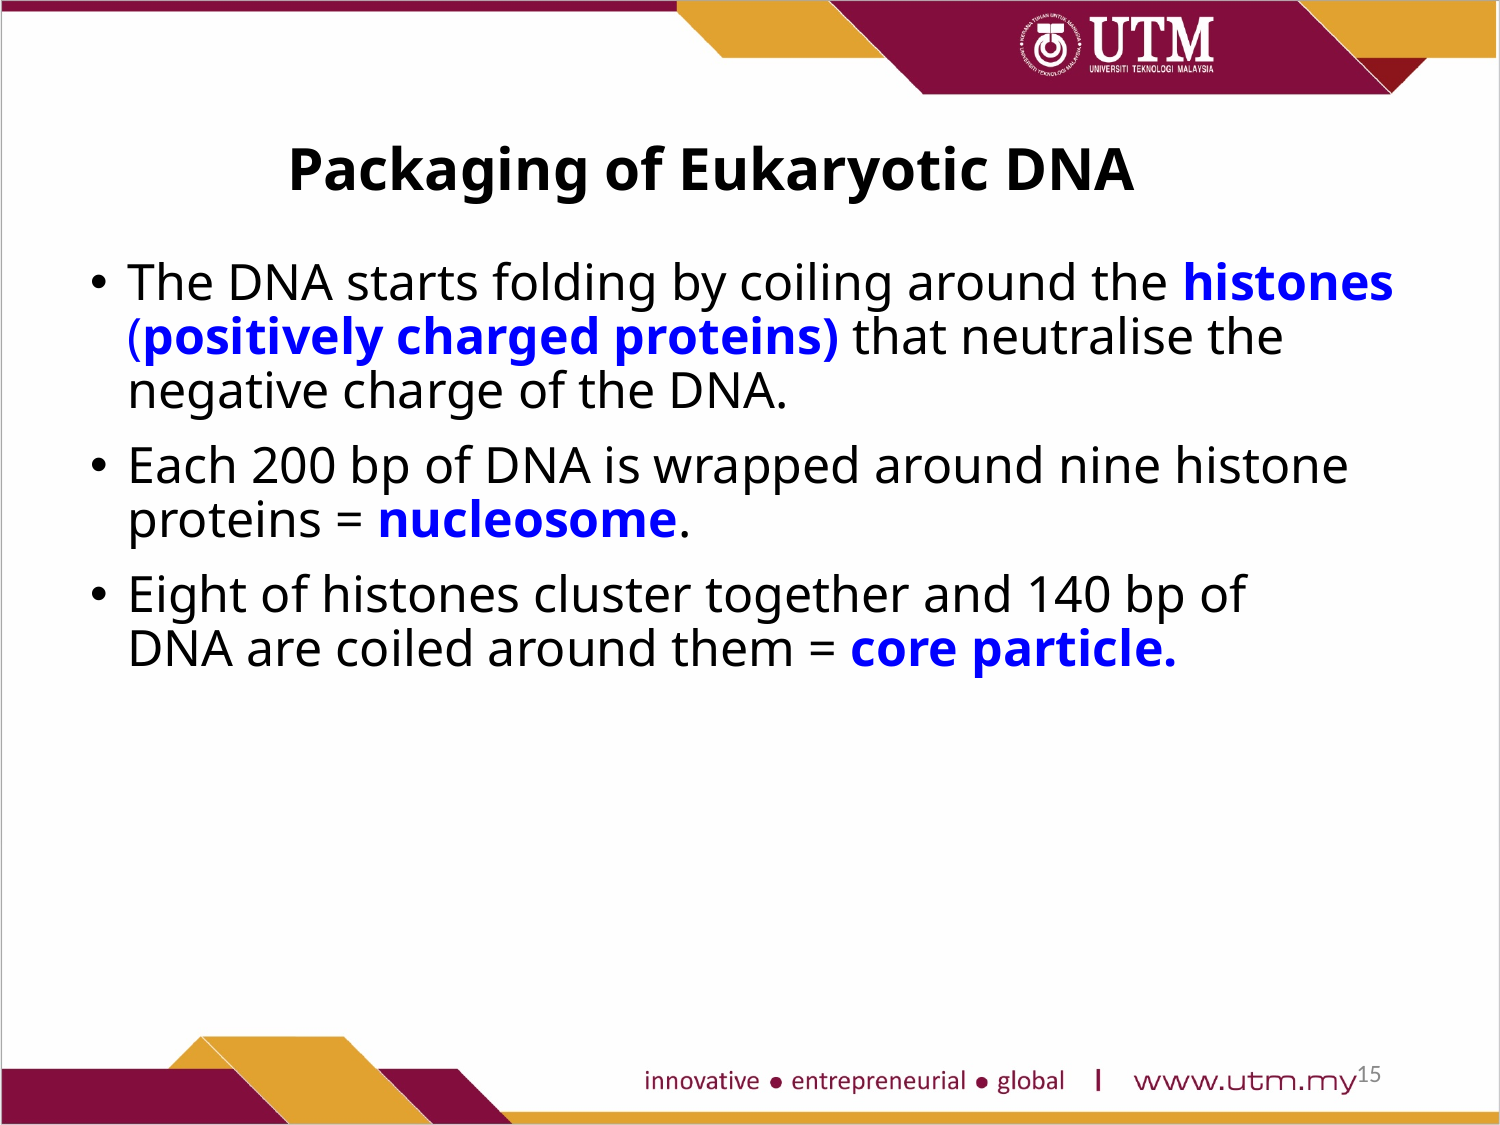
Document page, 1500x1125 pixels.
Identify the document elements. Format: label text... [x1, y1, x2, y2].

slide_number 15 [1059, 1042, 1397, 1103]
text_box Packaging of Eukaryotic DNA [272, 125, 1150, 210]
list The DNA starts folding by coiling around the histones (positively charged proteins) that neutralise the negative charge of the DNA. Each 200 bp of DNA is wrapped around nine histone proteins = nucleosome. Eight of histones cluster together and 140 bp of DNA are coiled around them = core particle. [75, 249, 1438, 1030]
picture [0, 0, 1500, 1125]
